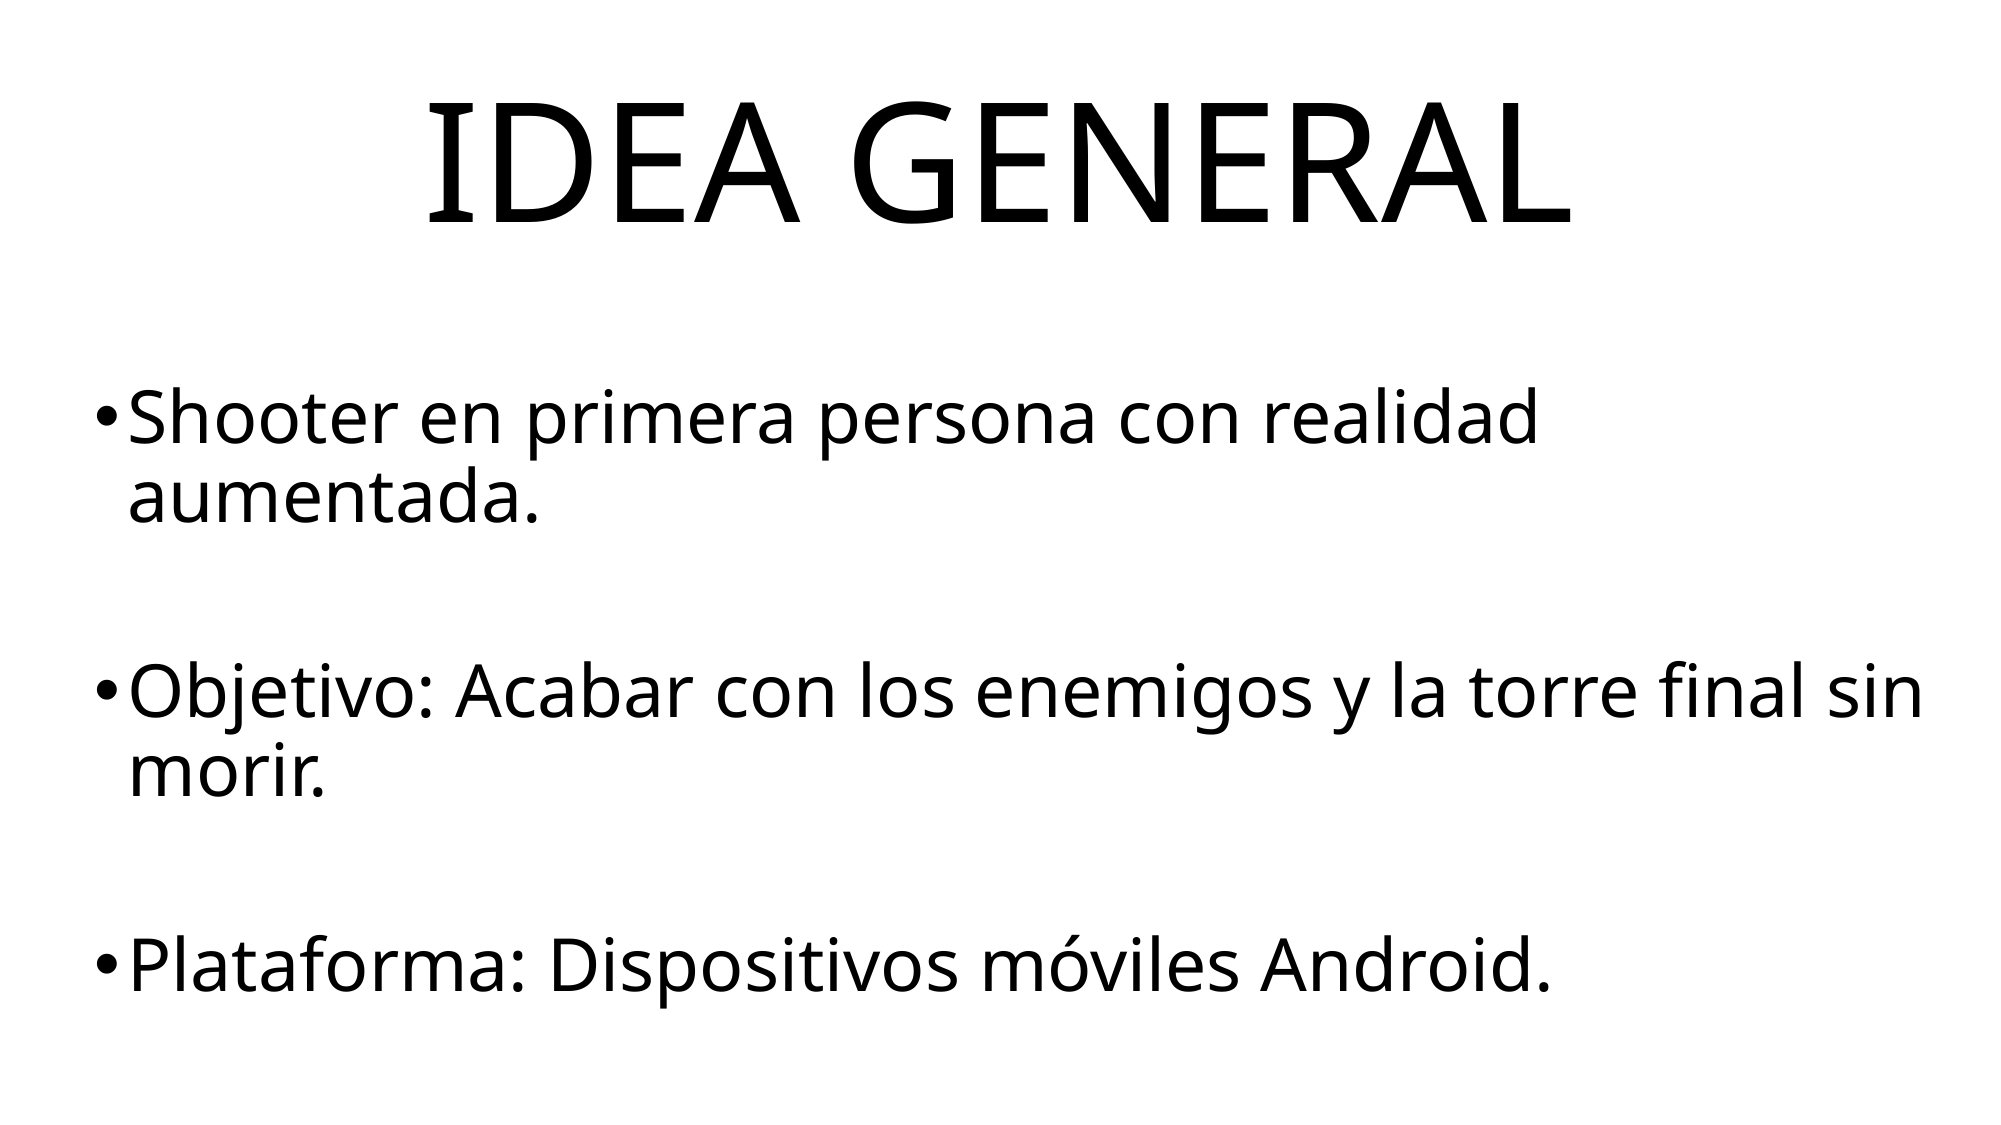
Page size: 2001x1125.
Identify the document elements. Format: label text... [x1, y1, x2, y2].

title IDEA GENERAL [137, 59, 1863, 278]
list Shooter en primera persona con realidad aumentada. Objetivo: Acabar con los enemigos y la torre final sin morir. Plataforma: Dispositivos móviles Android. [79, 372, 1966, 1019]
